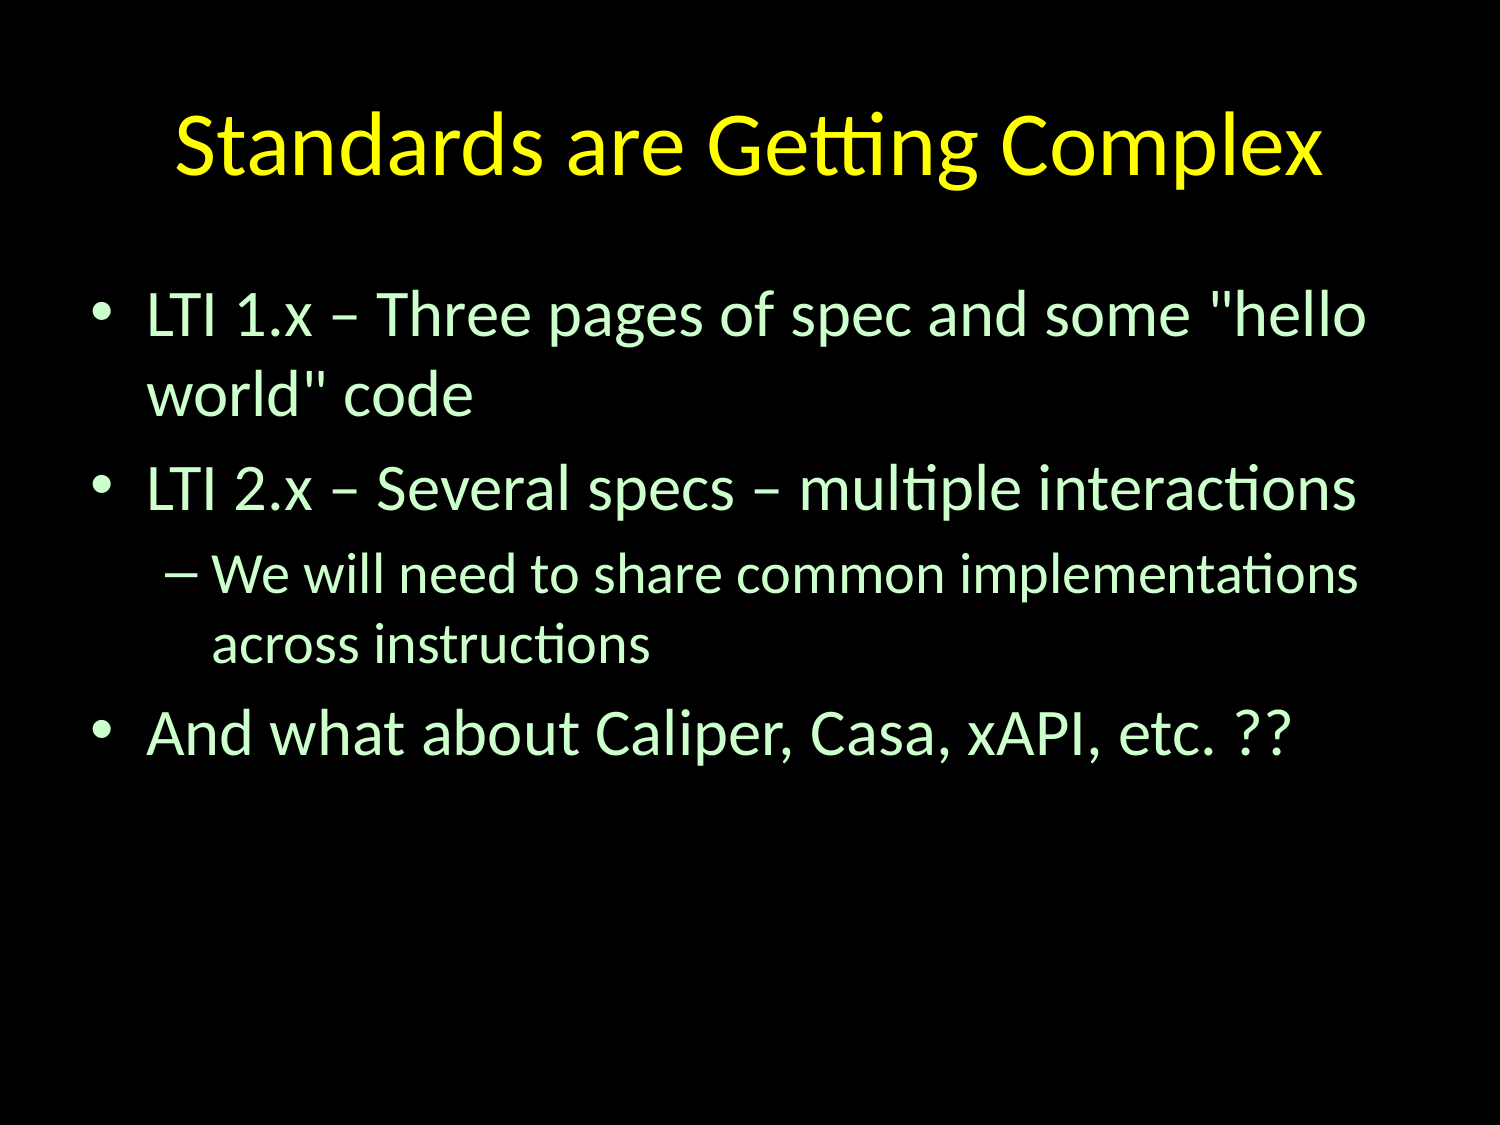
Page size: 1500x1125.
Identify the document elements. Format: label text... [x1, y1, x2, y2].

list LTI 1.x – Three pages of spec and some "hello world" code LTI 2.x – Several specs – multiple interactions We will need to share common implementations across instructions And what about Caliper, Casa, xAPI, etc. ?? [75, 262, 1425, 1005]
title Standards are Getting Complex [75, 45, 1425, 233]
